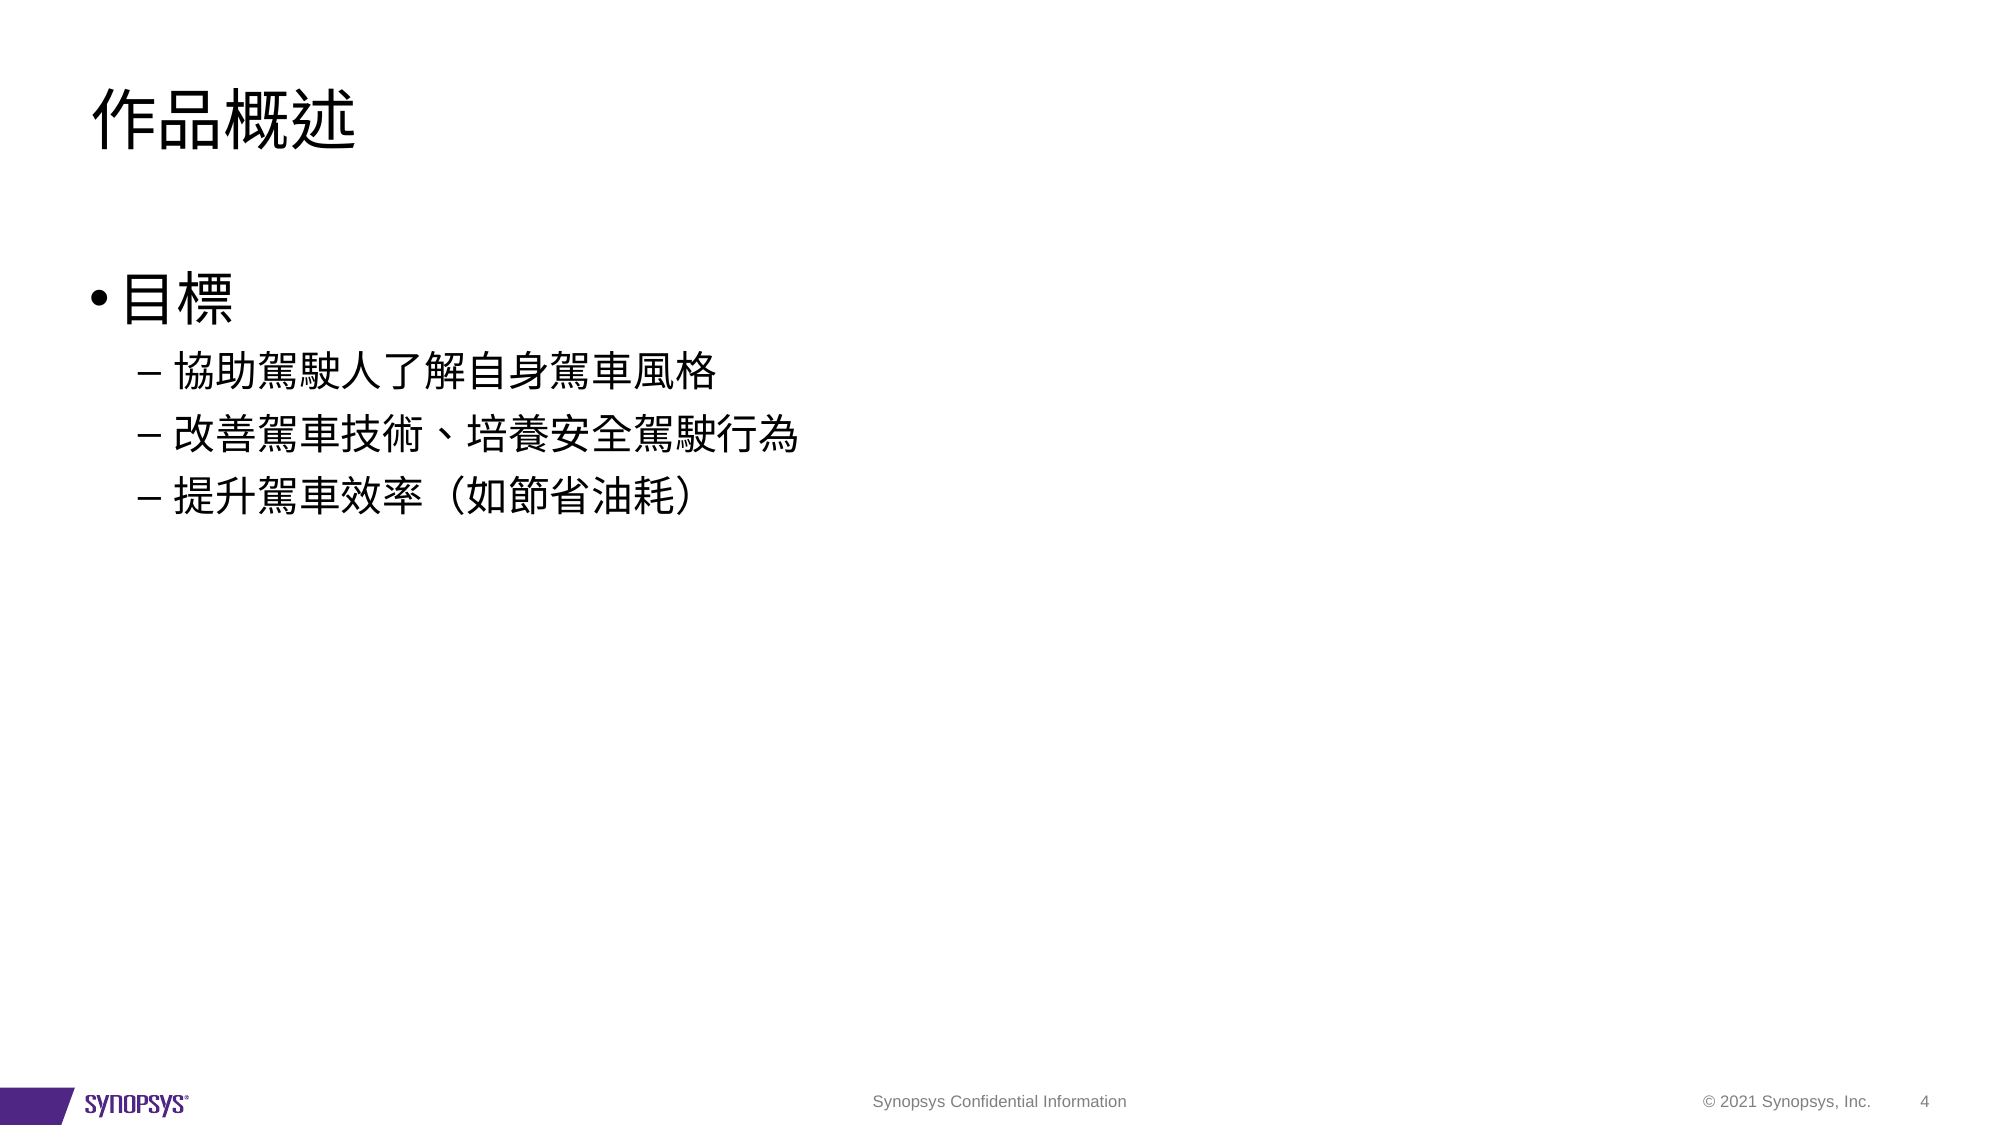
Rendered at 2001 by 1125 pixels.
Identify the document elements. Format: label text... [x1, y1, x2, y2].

title 作品概述 [75, 0, 1926, 165]
list 目標 協助駕駛人了解自身駕車風格 改善駕車技術、培養安全駕駛行為 提升駕車效率（如節省油耗） [74, 254, 1925, 1050]
